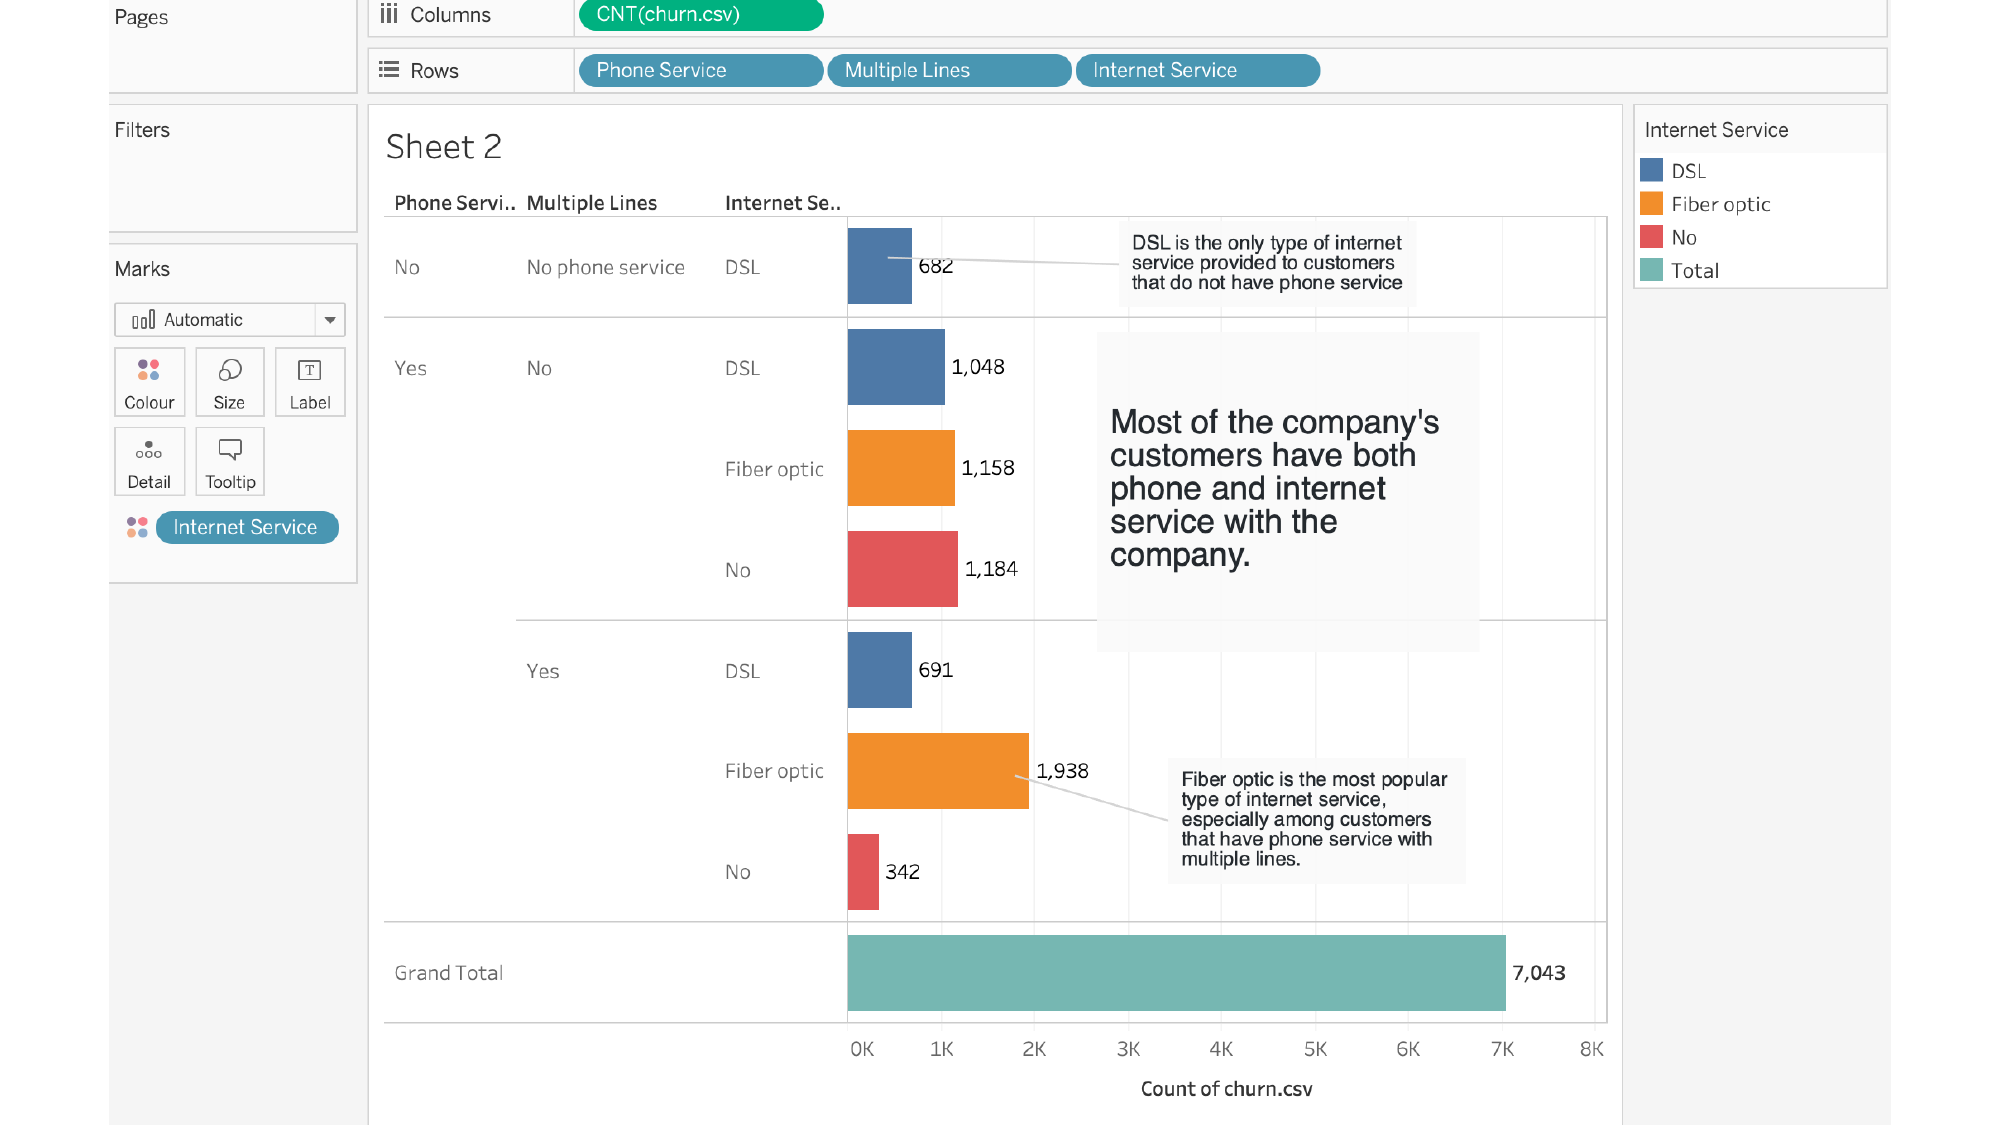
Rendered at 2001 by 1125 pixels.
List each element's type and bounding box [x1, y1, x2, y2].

picture [108, 0, 1891, 1125]
